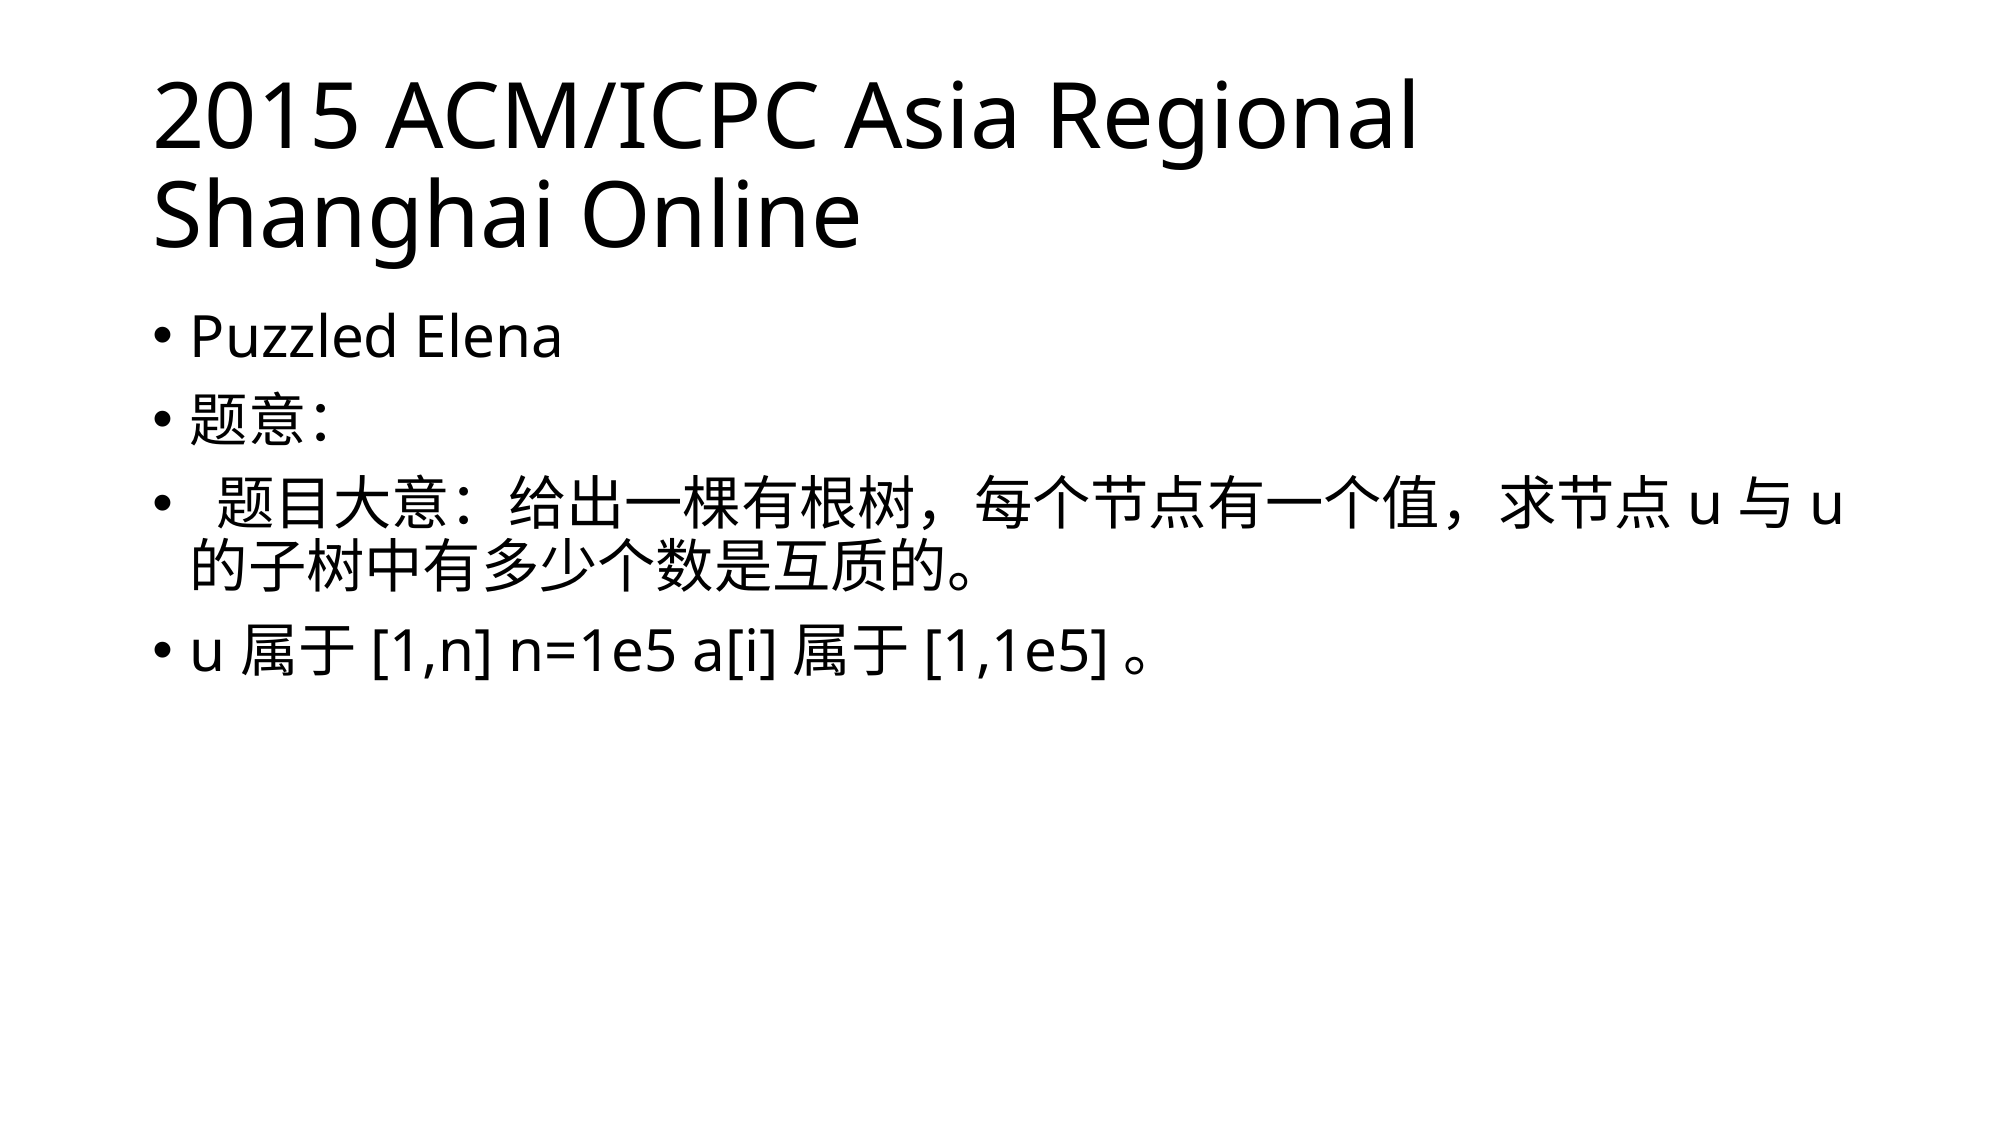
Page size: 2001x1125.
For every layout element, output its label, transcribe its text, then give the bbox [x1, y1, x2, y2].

title 2015 ACM/ICPC Asia Regional Shanghai Online [137, 59, 1863, 278]
list Puzzled Elena 题意： 题目大意：给出一棵有根树，每个节点有一个值，求节点u与u的子树中有多少个数是互质的。 u属于[1,n] n=1e5 a[i]属于[1,1e5]。 [137, 299, 1863, 1014]
